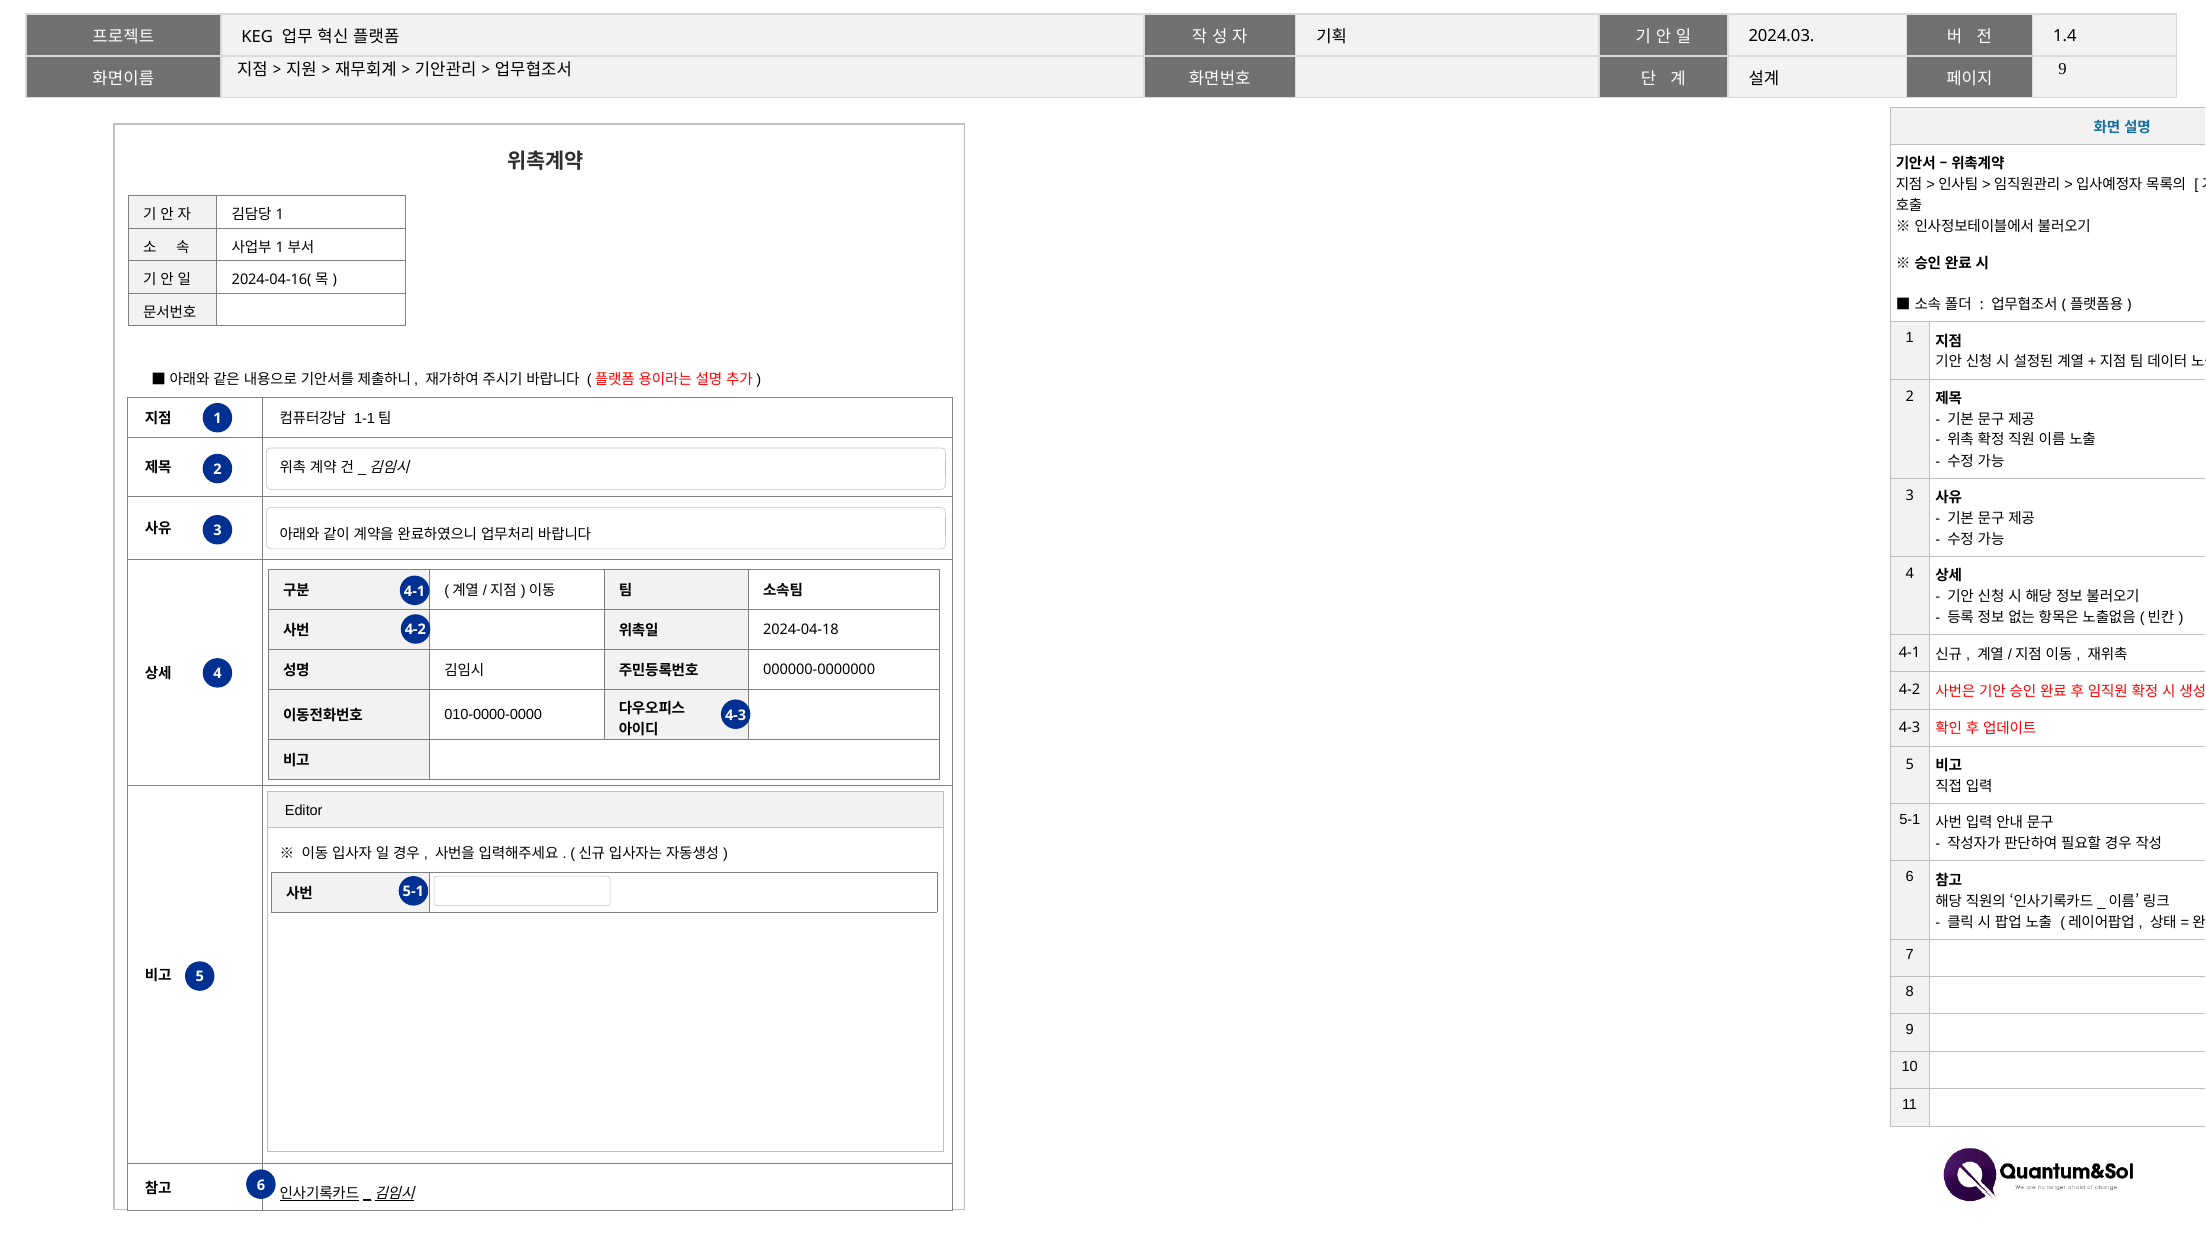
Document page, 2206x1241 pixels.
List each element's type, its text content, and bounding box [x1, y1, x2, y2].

table_cell 상세 [128, 560, 262, 785]
title 지점>지원>재무회계>기안관리>업무협조서 [220, 56, 799, 81]
table_cell 기 안 일 [129, 261, 216, 293]
text_box 위촉계약 [113, 124, 965, 1210]
table_cell [1930, 1014, 2206, 1051]
table_header 팀 [605, 570, 748, 609]
table_cell [1930, 1052, 2206, 1088]
table_cell 사번 입력 안내 문구 - 작성자가 판단하여 필요할 경우 작성 [1930, 804, 2206, 860]
table_cell 010-0000-0000 [430, 690, 604, 739]
table_cell 2 [1891, 380, 1929, 478]
table_header 지점 [128, 398, 262, 437]
table_cell 인사기록카드_김임시 [263, 1164, 952, 1210]
slide_number 8 [2043, 56, 2152, 80]
table_header 구분 [269, 570, 429, 609]
table_header 기 안 자 [129, 196, 216, 228]
table_cell 1 [1891, 322, 1929, 379]
table_cell 주민등록번호 [605, 650, 748, 689]
table_cell 7 [1891, 940, 1929, 976]
table_cell 사번은 기안 승인 완료 후 임직원 확정 시 생성 [1930, 672, 2206, 709]
table_cell 소 속 [129, 229, 216, 260]
table_cell 사업부1부서 [217, 229, 405, 260]
table_header 화면 설명 [1891, 108, 2206, 144]
text_box 4-2 [400, 614, 431, 644]
table_header 김담당1 [217, 196, 405, 228]
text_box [266, 790, 944, 1152]
text_box 4 [202, 658, 233, 688]
table_cell 비고 [128, 786, 262, 1163]
table_cell 사유 [128, 497, 262, 559]
table_cell 참고 해당 직원의 ‘인사기록카드_이름’ 링크 - 클릭 시 팝업 노출 (레이어팝업, 상태=완료) [1930, 861, 2206, 939]
table_cell 위촉일 [605, 610, 748, 649]
table_cell 5-1 [1891, 804, 1929, 860]
table_cell 11 [1891, 1089, 1929, 1126]
text_box [266, 447, 946, 490]
table_cell [1930, 977, 2206, 1013]
table_cell 4 [1891, 557, 1929, 634]
table_cell 제목 [128, 438, 262, 496]
table_header 소속팀 [749, 570, 939, 609]
text_box 3 [202, 514, 233, 545]
table_cell 8 [1891, 977, 1929, 1013]
table_cell 10 [1891, 1052, 1929, 1088]
table_cell 비고 [269, 740, 429, 779]
table_cell 4-1 [1891, 635, 1929, 671]
text_box 6 [246, 1169, 276, 1199]
table_cell 김임시 [430, 650, 604, 689]
table_cell 2024-04-16(목) [217, 261, 405, 293]
table_cell 000000-0000000 [749, 650, 939, 689]
picture [1941, 1146, 2137, 1202]
text_box 5 [184, 961, 215, 991]
table_cell 2024-04-18 [749, 610, 939, 649]
table_cell 사번 [269, 610, 429, 649]
table_cell 확인 후 업데이트 [1930, 710, 2206, 746]
table_cell [217, 294, 405, 325]
table_cell 아래와 같이 계약을 완료하였으니 업무처리 바랍니다 [263, 497, 952, 559]
table_cell 4-3 [1891, 710, 1929, 746]
text_box 4-1 [399, 575, 430, 606]
table_cell 제목 - 기본 문구 제공 - 위촉 확정 직원 이름 노출 - 수정 가능 [1930, 380, 2206, 478]
text_box 2 [202, 453, 233, 484]
table_cell 위촉 계약 건_김임시 [263, 438, 952, 496]
table_cell 3 [1891, 479, 1929, 556]
table_cell [1930, 940, 2206, 976]
table_cell 비고 직접 입력 [1930, 747, 2206, 803]
text_box 1 [202, 402, 233, 433]
table_cell 상세 - 기안 신청 시 해당 정보 불러오기 - 등록 정보 없는 항목은 노출없음(빈칸) [1930, 557, 2206, 634]
table_cell ※ 이동 입사자 일 경우, 사번을 입력해주세요. (신규 입사자는 자동생성) [263, 786, 952, 1163]
table_cell [263, 560, 952, 785]
table_cell 9 [1891, 1014, 1929, 1051]
text_box [266, 507, 946, 549]
table_cell [430, 740, 939, 779]
table_cell [430, 610, 604, 649]
table_cell 기안서 – 위촉계약 지점>인사팀>임직원관리>입사예정자 목록의 [기안] 버튼 클릭했을 때 호출 ※인사정보테이블에서 불러오기 ※승인 완료 시 ■소속 폴더 : 업무협조서(플랫폼용) [1891, 145, 2206, 321]
table_cell [1930, 1089, 2206, 1126]
table_header (계열/지점)이동 [430, 570, 604, 609]
table_cell 지점 기안 신청 시 설정된 계열+지점 팀 데이터 노출 [1930, 322, 2206, 379]
table_cell 4-2 [1891, 672, 1929, 709]
table_cell 성명 [269, 650, 429, 689]
text_box ■아래와 같은 내용으로 기안서를 제출하니, 재가하여 주시기 바랍니다 (플랫폼 용이라는 설명 추가) [136, 354, 776, 396]
table_cell 문서번호 [129, 294, 216, 325]
table_cell 다우오피스 아이디 [605, 690, 748, 739]
table_cell 신규, 계열/지점 이동, 재위촉 [1930, 635, 2206, 671]
table_header 컴퓨터강남 1-1팀 [263, 398, 952, 437]
table_cell 6 [1891, 861, 1929, 939]
text_box 4-3 [720, 699, 751, 729]
table_cell 5 [1891, 747, 1929, 803]
table_cell 사유 - 기본 문구 제공 - 수정 가능 [1930, 479, 2206, 556]
table_cell 이동전화번호 [269, 690, 429, 739]
table_cell 참고 [128, 1164, 262, 1210]
table_cell [749, 690, 939, 739]
